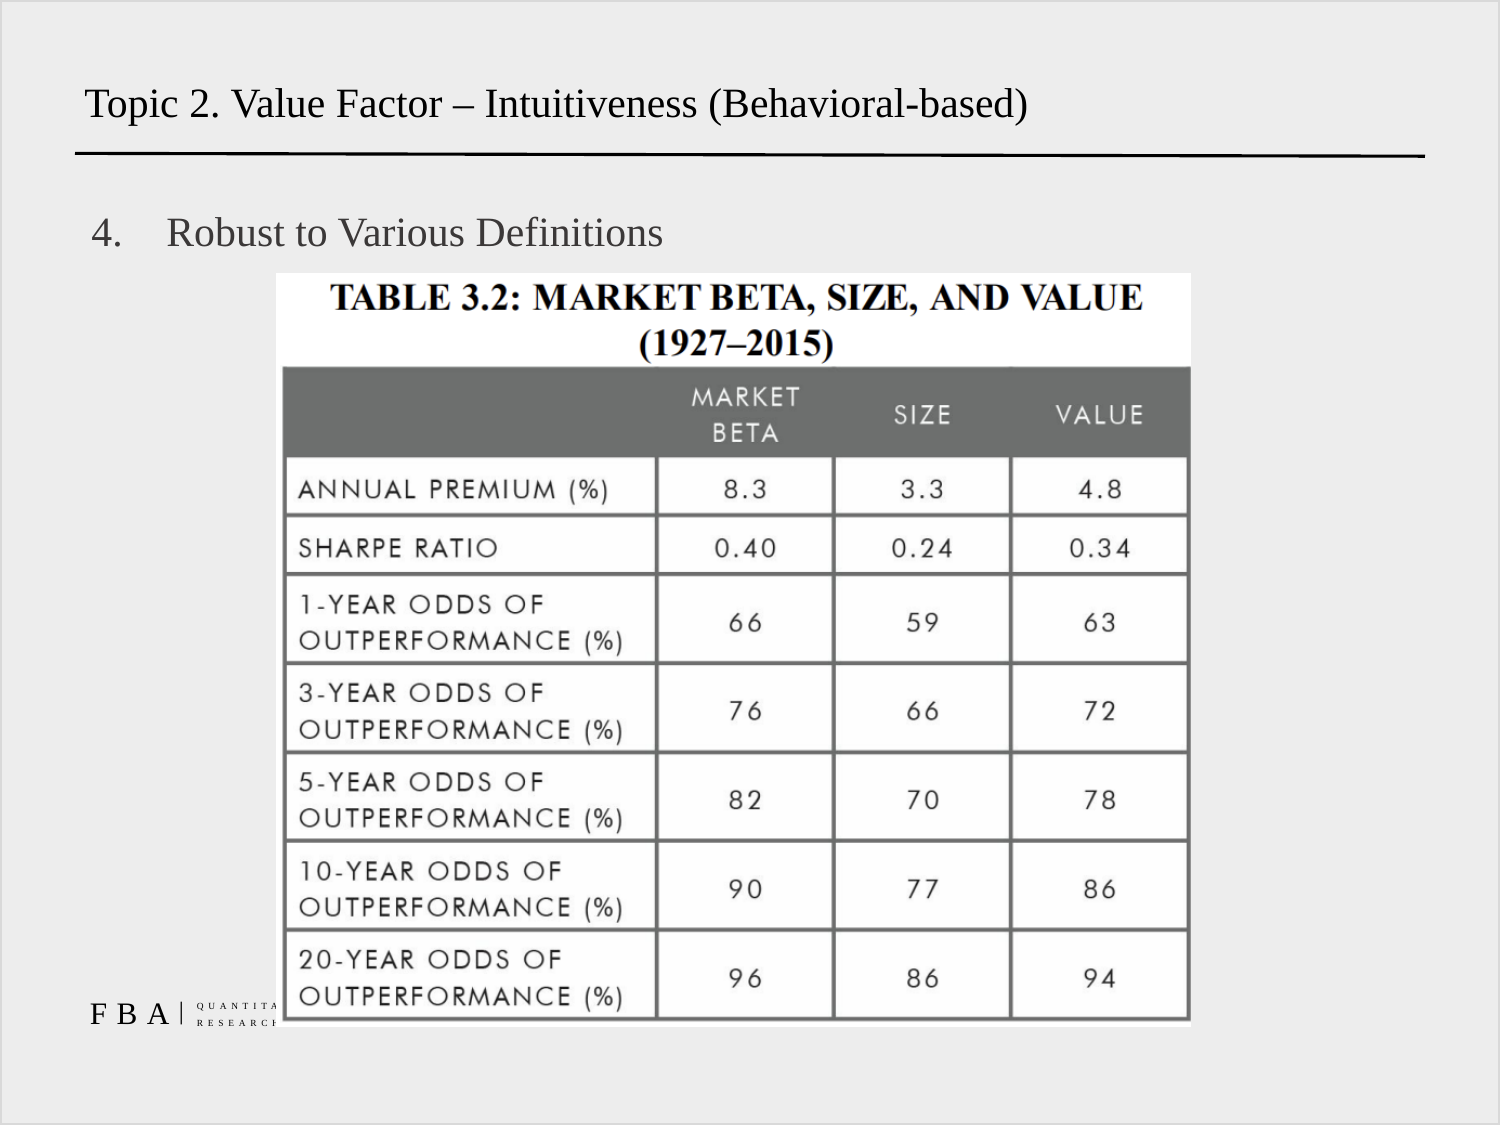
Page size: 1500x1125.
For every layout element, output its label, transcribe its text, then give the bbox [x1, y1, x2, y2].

text_box Robust to Various Definitions [76, 172, 1390, 357]
title Topic 2. Value Factor – Intuitiveness (Behavioral-based) [69, 73, 1397, 144]
picture [275, 272, 1191, 1027]
